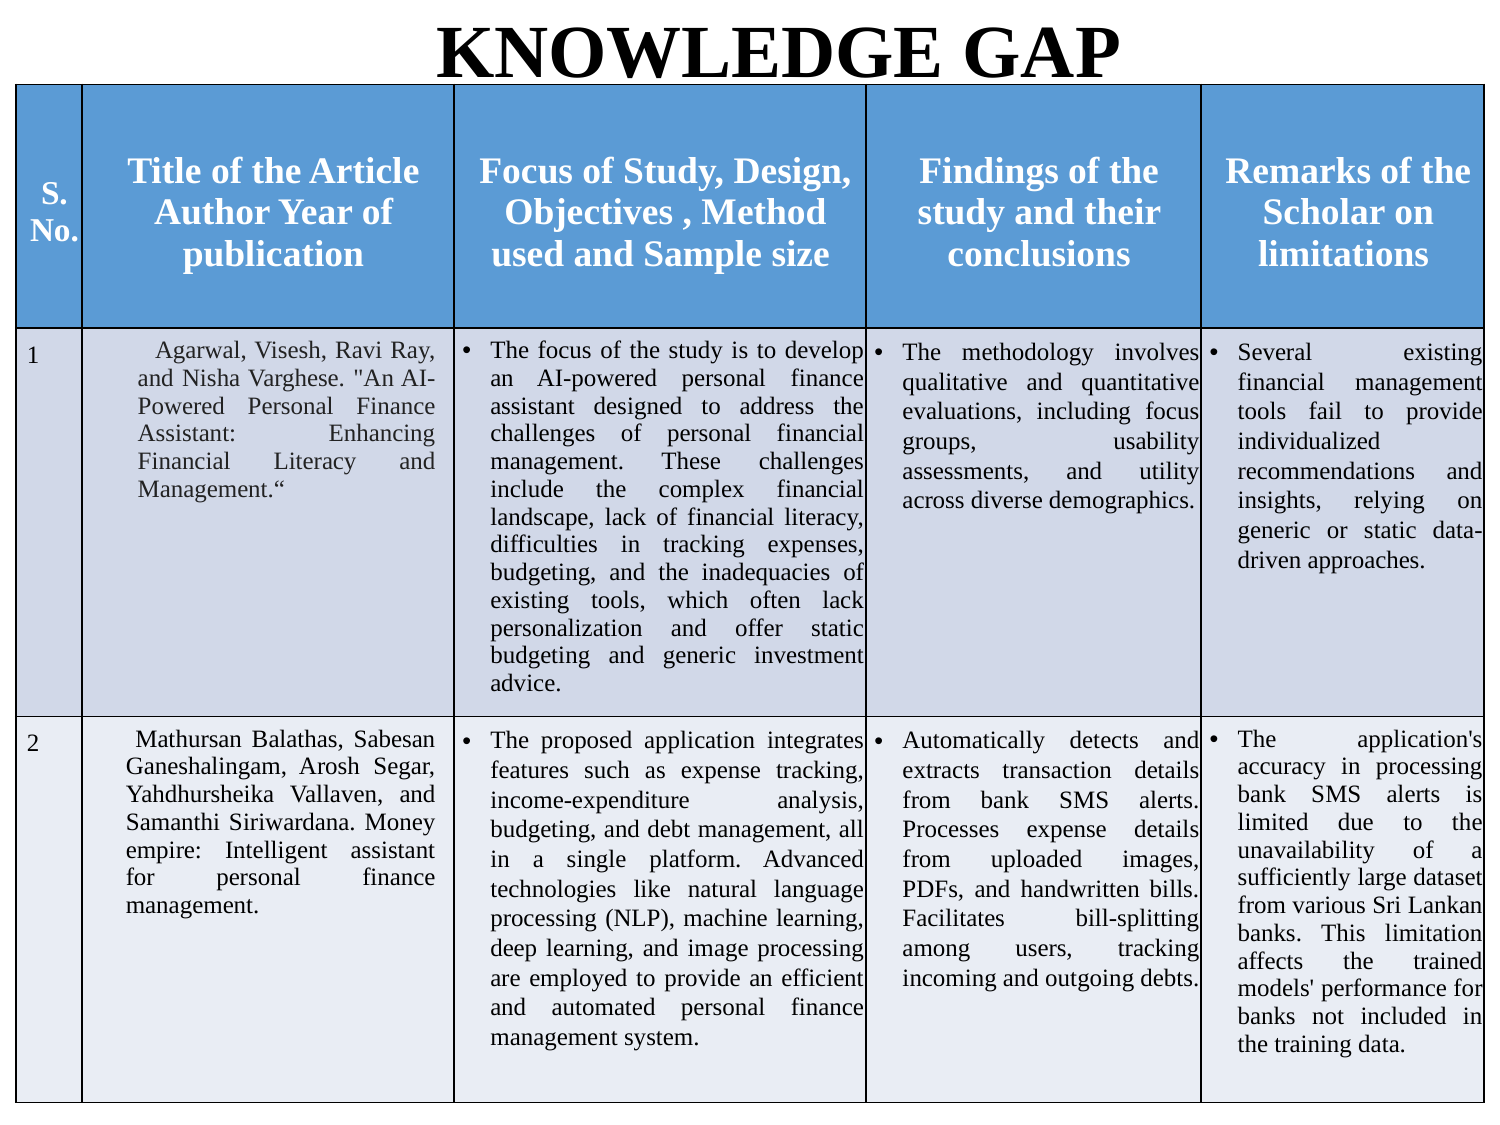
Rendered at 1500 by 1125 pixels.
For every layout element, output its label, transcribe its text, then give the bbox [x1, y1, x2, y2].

table_cell The application's accuracy in processing bank SMS alerts is limited due to the unavailability of a sufficiently large dataset from various Sri Lankan banks. This limitation affects the trained models' performance for banks not included in the training data. [1202, 717, 1483, 1102]
table_header Remarks of the Scholar on limitations [1202, 85, 1483, 327]
table_cell The proposed application integrates features such as expense tracking, income-expenditure analysis, budgeting, and debt management, all in a single platform. Advanced technologies like natural language processing (NLP), machine learning, deep learning, and image processing are employed to provide an efficient and automated personal finance management system. [455, 717, 865, 1102]
table_cell The methodology involves qualitative and quantitative evaluations, including focus groups, usability assessments, and utility across diverse demographics. [867, 329, 1200, 716]
title KNOWLEDGE GAP [185, 0, 1372, 107]
table_cell Mathursan Balathas, Sabesan Ganeshalingam, Arosh Segar, Yahdhursheika Vallaven, and Samanthi Siriwardana. Money empire: Intelligent assistant for personal finance management. [83, 717, 453, 1102]
table_header Focus of Study, Design, Objectives , Method used and Sample size [455, 107, 865, 327]
table_cell Automatically detects and extracts transaction details from bank SMS alerts. Processes expense details from uploaded images, PDFs, and handwritten bills. Facilitates bill-splitting among users, tracking incoming and outgoing debts. [867, 717, 1200, 1102]
table_cell 1 [17, 329, 81, 716]
table_header Findings of the study and their conclusions [867, 107, 1200, 327]
table_cell Agarwal, Visesh, Ravi Ray, and Nisha Varghese. "An AI-Powered Personal Finance Assistant: Enhancing Financial Literacy and Management.“ [83, 329, 453, 716]
table_cell Several existing financial management tools fail to provide individualized recommendations and insights, relying on generic or static data-driven approaches. [1202, 329, 1483, 716]
table_header Title of the Article Author Year of publication [83, 85, 453, 327]
table_cell 2 [17, 717, 81, 1102]
table_header S. No. [17, 85, 81, 327]
table_cell The focus of the study is to develop an AI-powered personal finance assistant designed to address the challenges of personal financial management. These challenges include the complex financial landscape, lack of financial literacy, difficulties in tracking expenses, budgeting, and the inadequacies of existing tools, which often lack personalization and offer static budgeting and generic investment advice. [455, 329, 865, 716]
